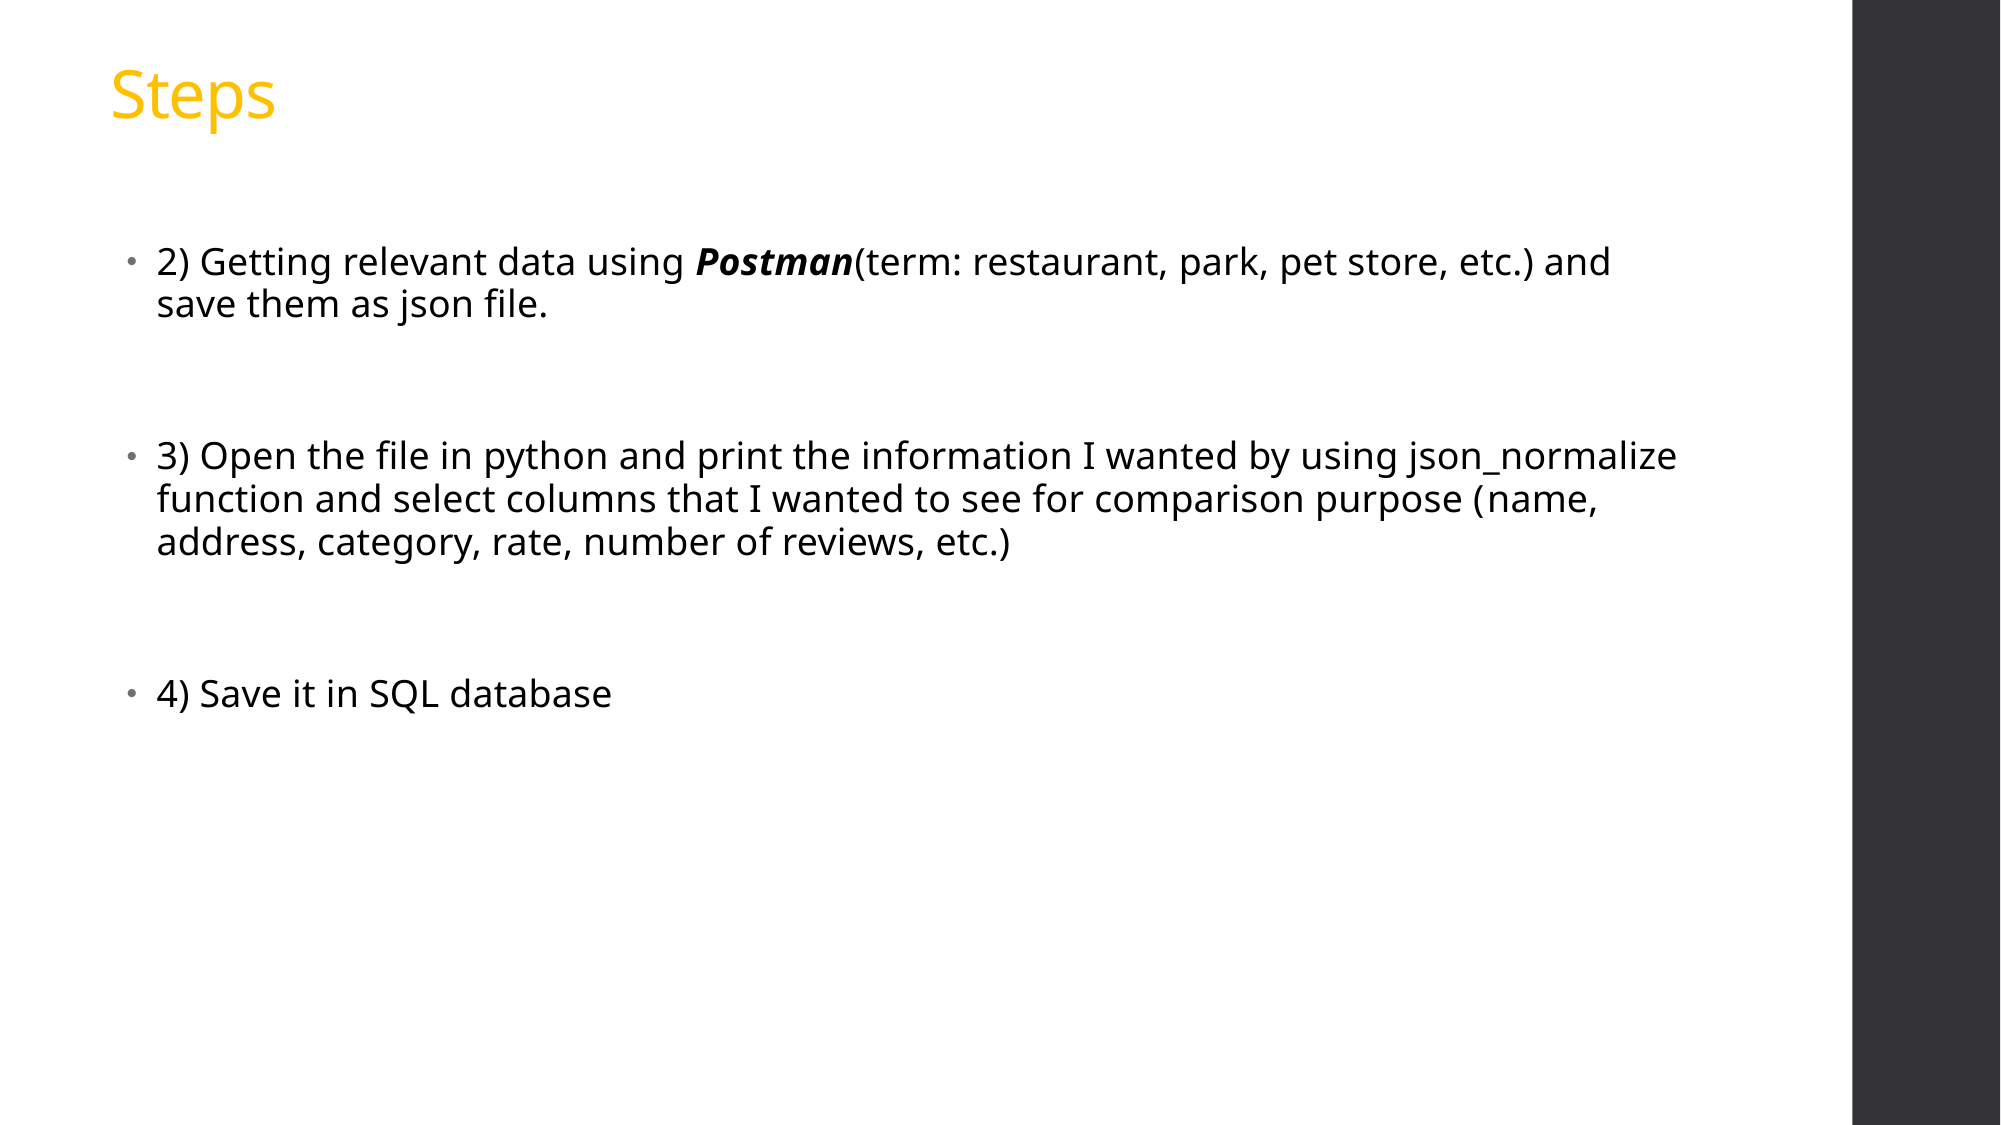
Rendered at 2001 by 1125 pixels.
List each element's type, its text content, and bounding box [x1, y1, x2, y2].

title Steps [95, 42, 1686, 141]
list 2) Getting relevant data using Postman(term: restaurant, park, pet store, etc.) and save them as json file. 3) Open the file in python and print the information I wanted by using json_normalize function and select columns that I wanted to see for comparison purpose (name, address, category, rate, number of reviews, etc.) 4) Save it in SQL database [111, 154, 1719, 969]
